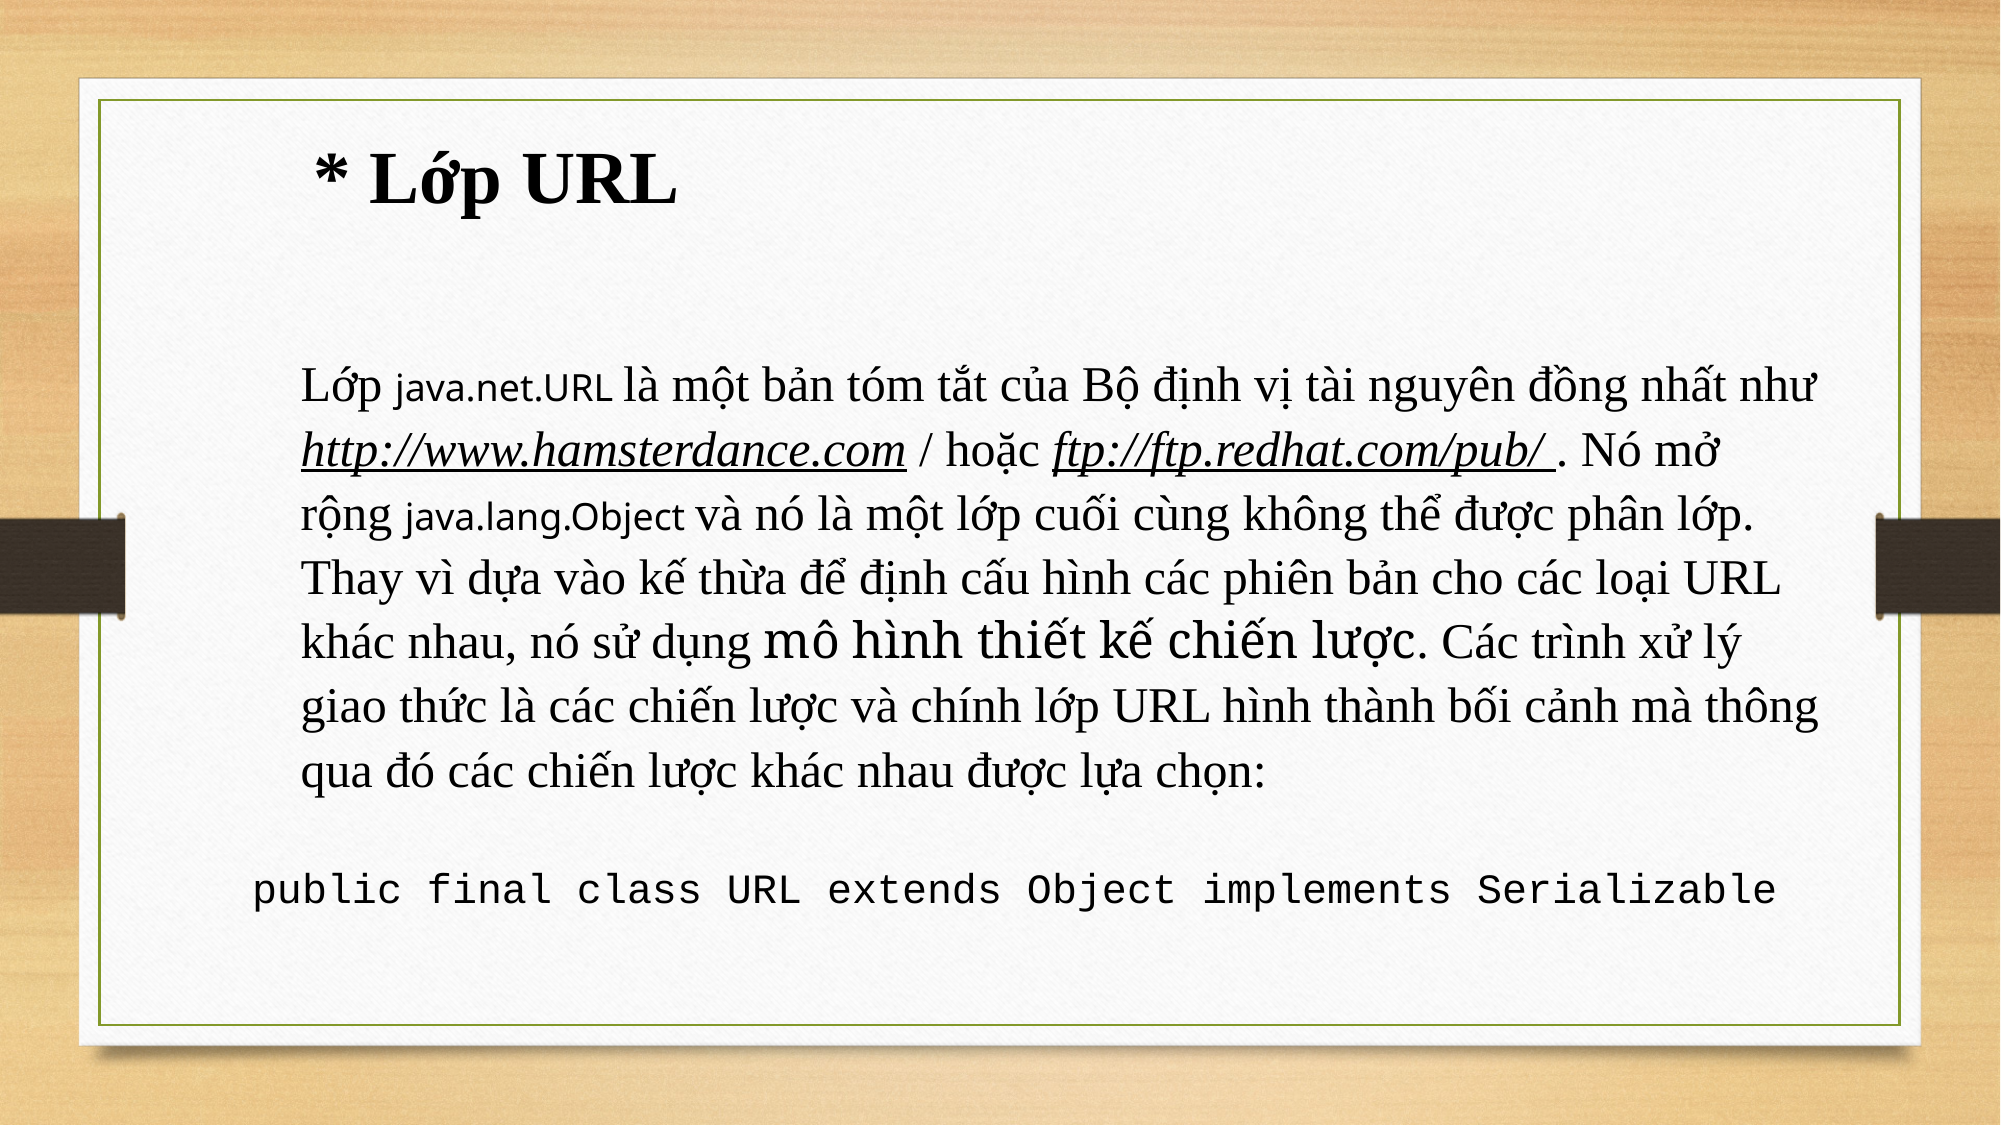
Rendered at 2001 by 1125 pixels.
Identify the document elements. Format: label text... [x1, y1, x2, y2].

text_box * Lớp URL [298, 120, 1021, 226]
picture [0, 0, 2001, 1125]
text_box Lớp java.net.URL là một bản tóm tắt của Bộ định vị tài nguyên đồng nhất như http://www.hamsterdance.com / hoặc ftp://ftp.redhat.com/pub/ . Nó mở rộng java.lang.Object và nó là một lớp cuối cùng không thể được phân lớp. Thay vì dựa vào kế thừa để định cấu hình các phiên bản cho các loại URL khác nhau, nó sử dụng mô hình thiết kế chiến lược. Các trình xử lý giao thức là các chiến lược và chính lớp URL hình thành bối cảnh mà thông qua đó các chiến lược khác nhau được lựa chọn: [285, 340, 1836, 805]
text_box public final class URL extends Object implements Serializable [237, 851, 1884, 920]
